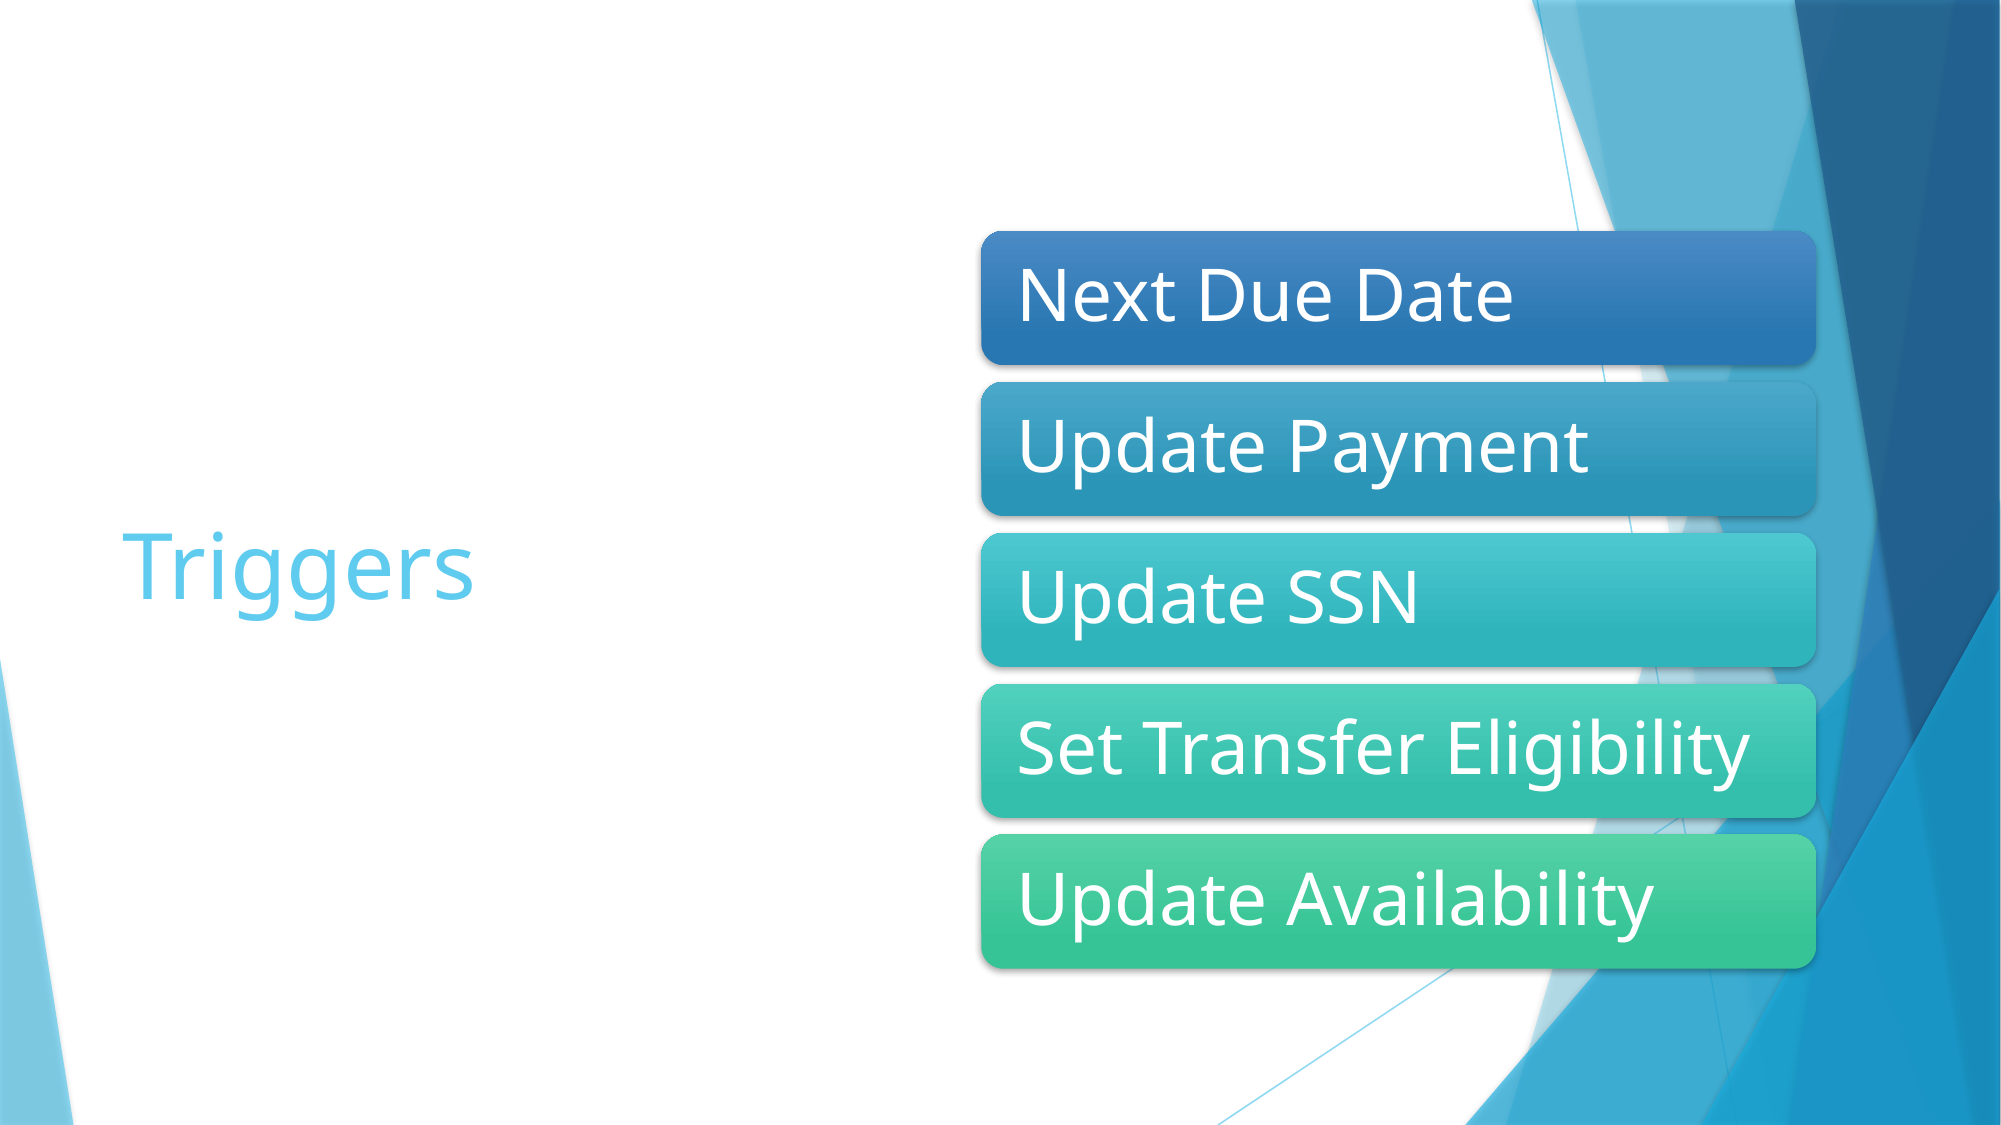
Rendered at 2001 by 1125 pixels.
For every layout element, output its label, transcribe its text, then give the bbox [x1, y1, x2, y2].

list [980, 227, 1817, 973]
title Triggers [107, 226, 689, 899]
